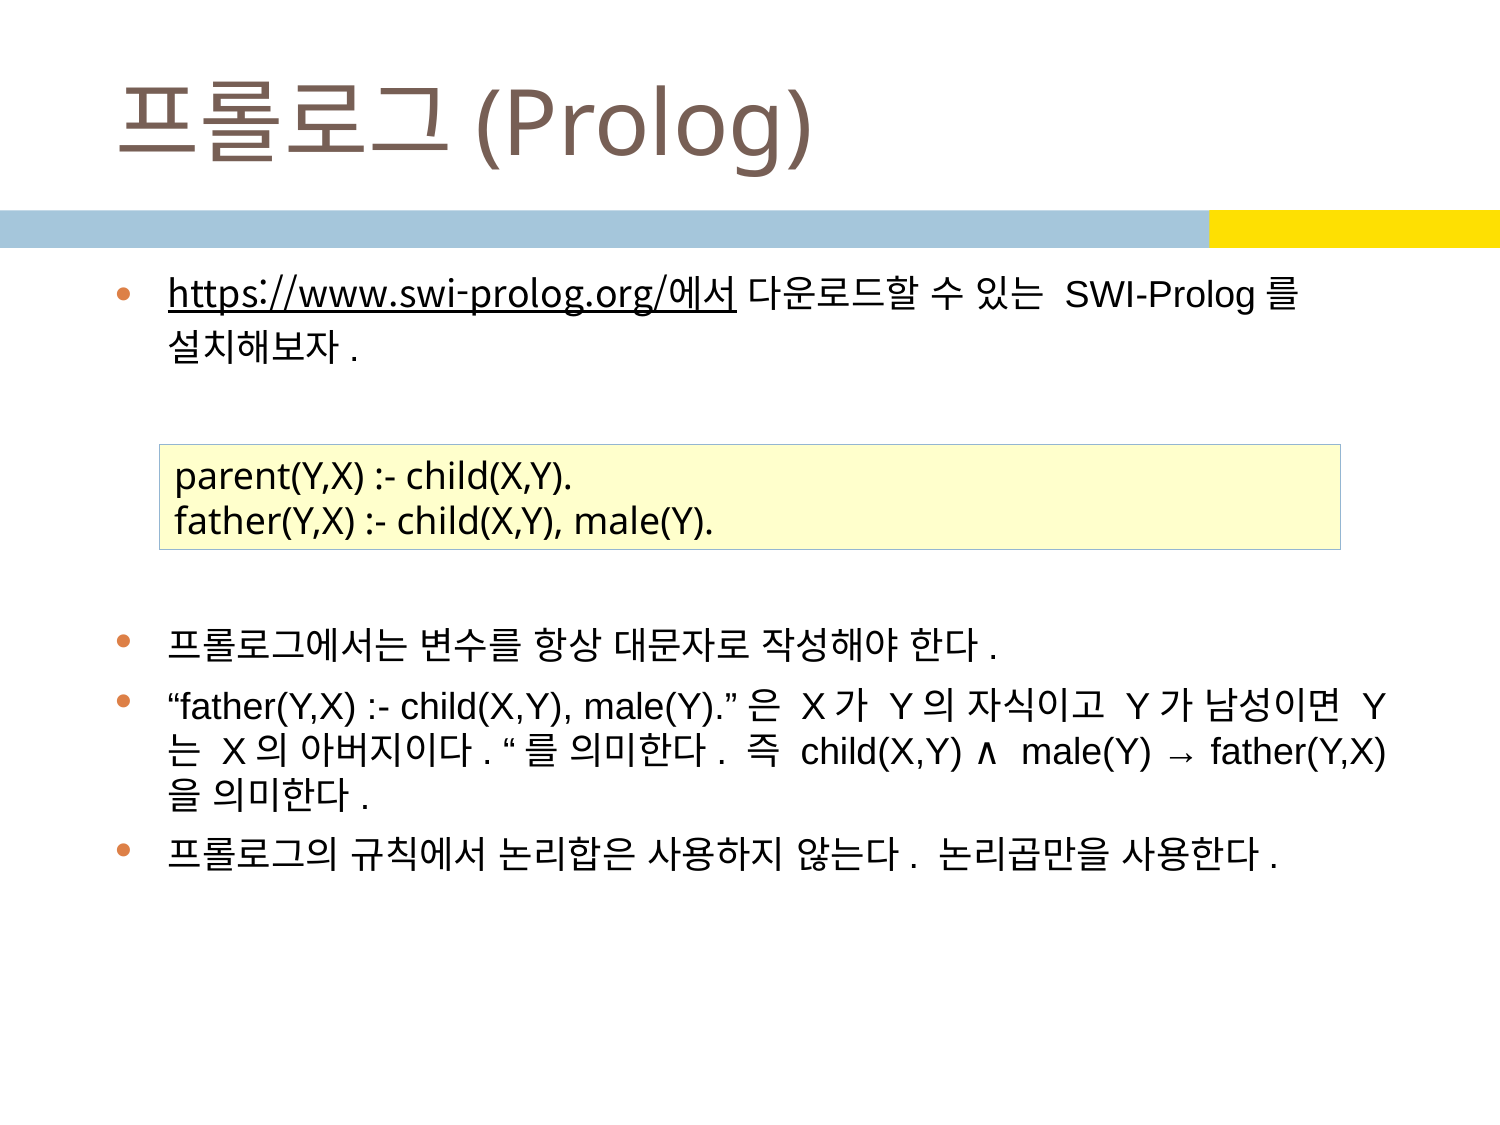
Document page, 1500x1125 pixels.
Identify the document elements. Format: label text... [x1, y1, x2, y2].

text_box parent(Y,X) :- child(X,Y). father(Y,X) :- child(X,Y), male(Y). [159, 444, 1341, 550]
list https://www.swi-prolog.org/에서 다운로드할 수 있는 SWI-Prolog를 설치해보자. 프롤로그에서는 변수를 항상 대문자로 작성해야 한다. “father(Y,X) :- child(X,Y), male(Y).”은 X가 Y의 자식이고 Y가 남성이면 Y는 X의 아버지이다. “를 의미한다. 즉 child(X,Y) ∧ male(Y) → father(Y,X)을 의미한다. 프롤로그의 규칙에서 논리합은 사용하지 않는다. 논리곱만을 사용한다. [100, 262, 1438, 1000]
title 프롤로그(Prolog) [100, 37, 1438, 200]
